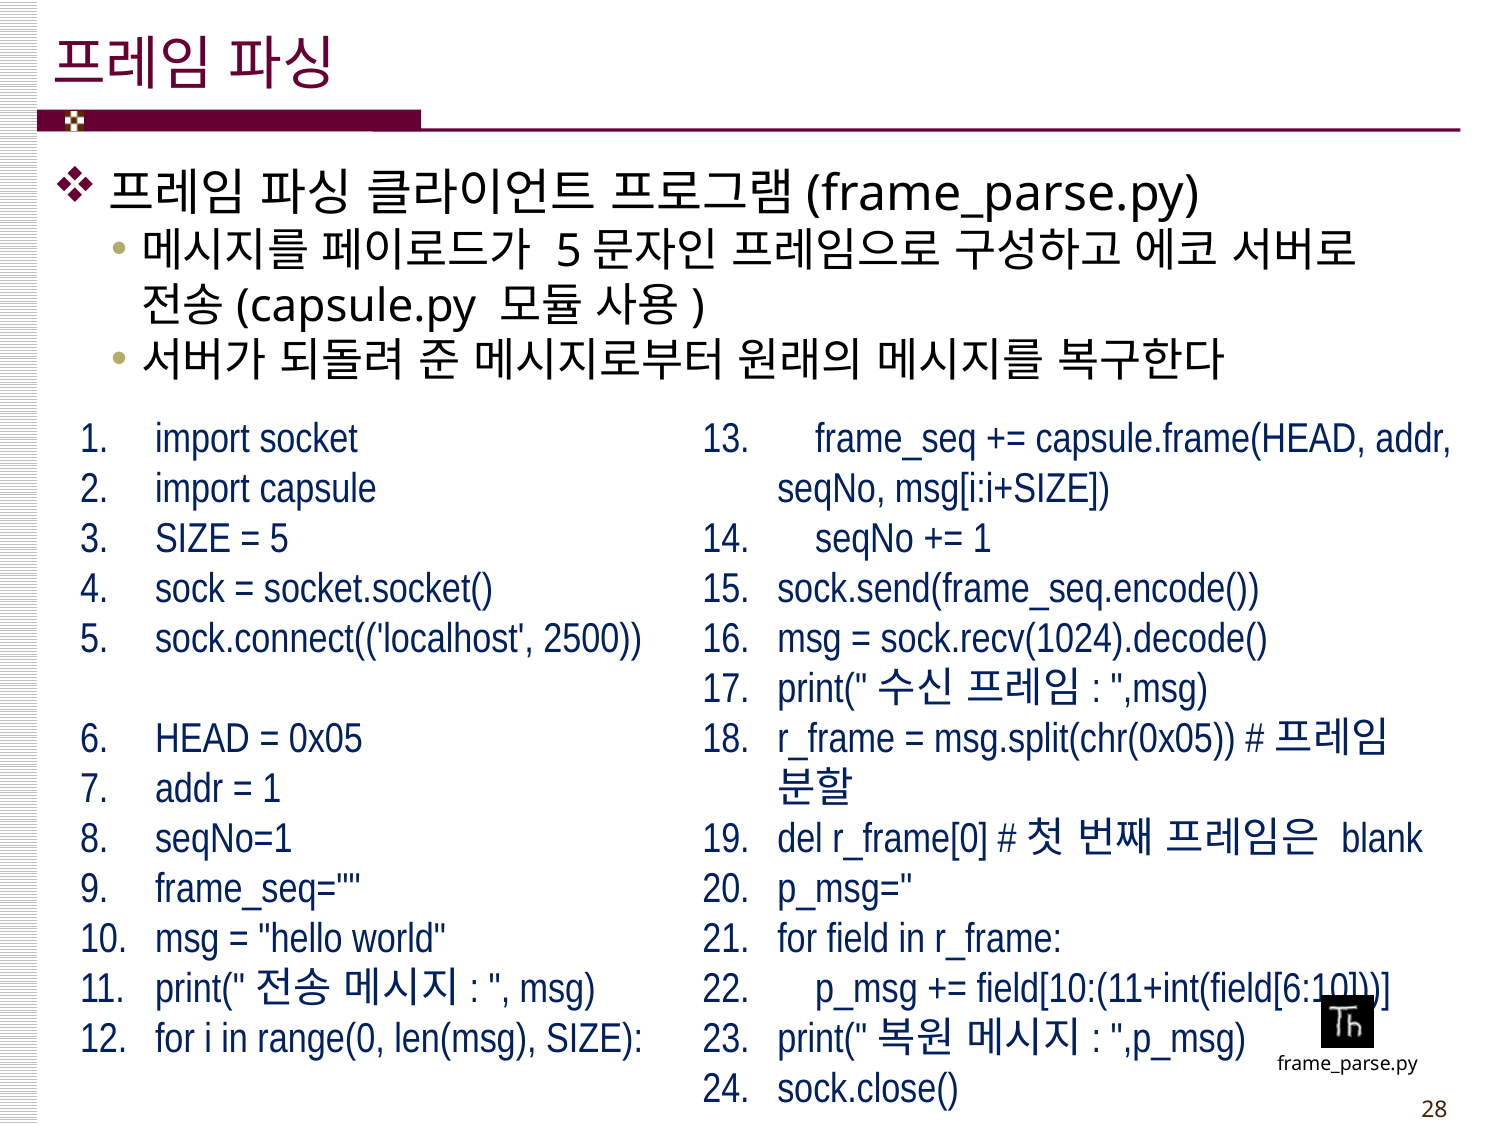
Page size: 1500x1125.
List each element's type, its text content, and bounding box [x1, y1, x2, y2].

list 프레임 파싱 클라이언트 프로그램(frame_parse.py) 메시지를 페이로드가 5문자인 프레임으로 구성하고 에코 서버로 전송(capsule.py 모듈 사용) 서버가 되돌려 준 메시지로부터 원래의 메시지를 복구한다 [37, 152, 1463, 1091]
text_box import socket import capsule SIZE = 5 sock = socket.socket() sock.connect(('localhost', 2500)) HEAD = 0x05 addr = 1 seqNo=1 frame_seq="" msg = "hello world" print("전송 메시지: ", msg) for i in range(0, len(msg), SIZE): [65, 403, 659, 1069]
picture [65, 111, 84, 131]
title 프레임 파싱 [37, 13, 1278, 109]
text_box frame_seq += capsule.frame(HEAD, addr, seqNo, msg[i:i+SIZE]) seqNo += 1 sock.send(frame_seq.encode()) msg = sock.recv(1024).decode() print("수신 프레임: ",msg) r_frame = msg.split(chr(0x05)) #프레임 분할 del r_frame[0] #첫 번째 프레임은 blank p_msg='' for field in r_frame: p_msg += field[10:(11+int(field[6:10]))] print("복원 메시지: ",p_msg) sock.close() [687, 403, 1480, 1119]
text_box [1264, 995, 1431, 1086]
